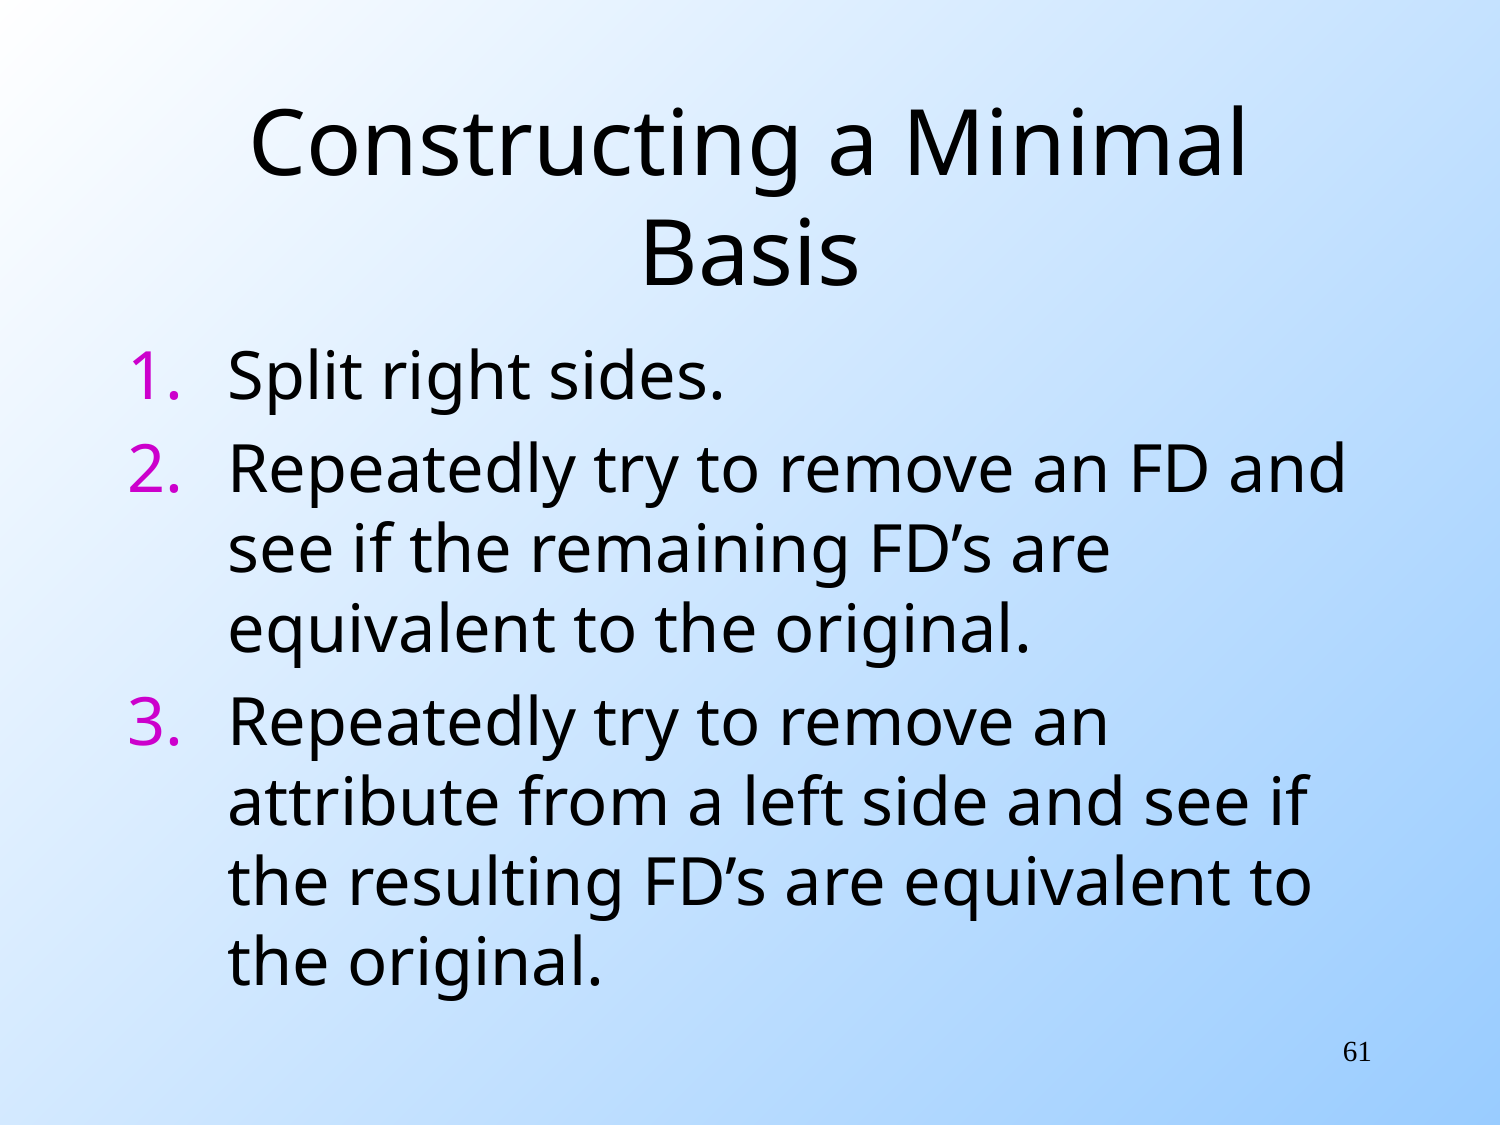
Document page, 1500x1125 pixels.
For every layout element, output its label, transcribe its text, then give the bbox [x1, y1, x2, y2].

slide_number 61 [1074, 1025, 1388, 1100]
title Constructing a Minimal Basis [112, 99, 1388, 288]
list Split right sides. Repeatedly try to remove an FD and see if the remaining FD’s are equivalent to the original. Repeatedly try to remove an attribute from a left side and see if the resulting FD’s are equivalent to the original. [112, 324, 1388, 1000]
